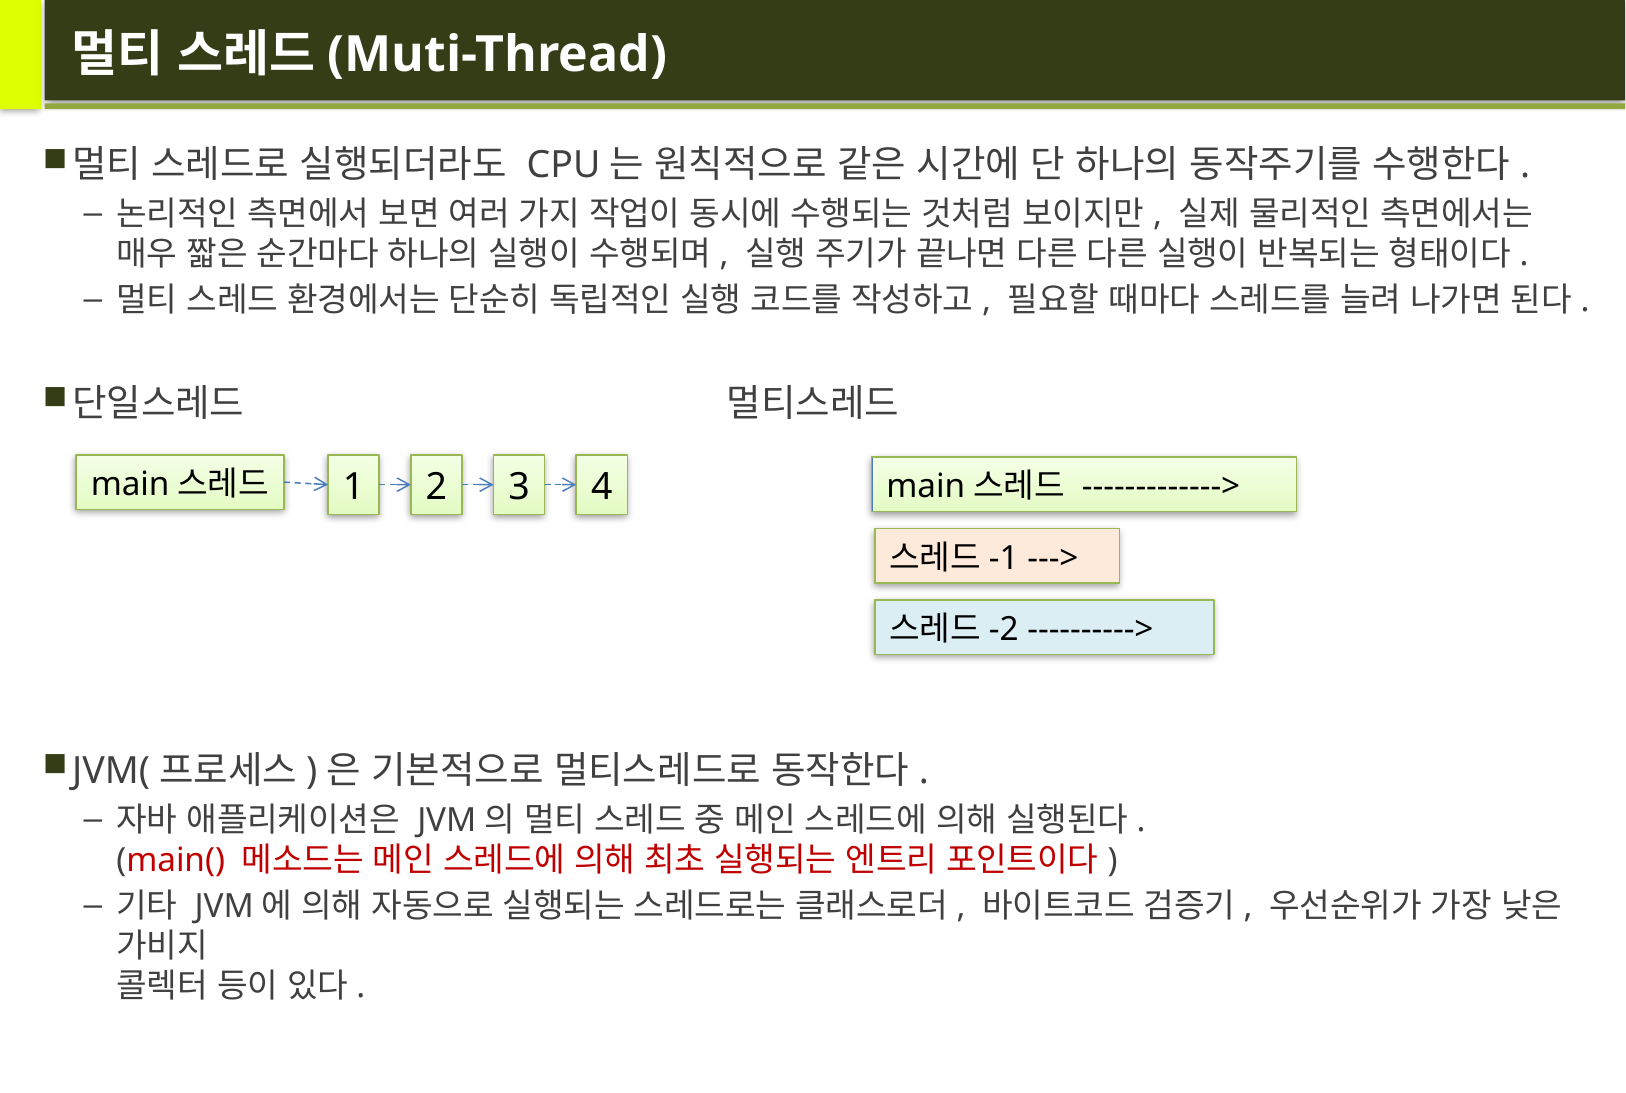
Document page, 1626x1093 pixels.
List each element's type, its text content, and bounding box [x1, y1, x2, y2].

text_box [76, 454, 628, 516]
list 멀티 스레드로 실행되더라도 CPU는 원칙적으로 같은 시간에 단 하나의 동작주기를 수행한다. 논리적인 측면에서 보면 여러 가지 작업이 동시에 수행되는 것처럼 보이지만, 실제 물리적인 측면에서는 매우 짧은 순간마다 하나의 실행이 수행되며, 실행 주기가 끝나면 다른 다른 실행이 반복되는 형태이다. 멀티 스레드 환경에서는 단순히 독립적인 실행 코드를 작성하고, 필요할 때마다 스레드를 늘려 나가면 된다. 단일스레드 멀티스레드 JVM(프로세스)은 기본적으로 멀티스레드로 동작한다. 자바 애플리케이션은 JVM의 멀티 스레드 중 메인 스레드에 의해 실행된다. (main() 메소드는 메인 스레드에 의해 최초 실행되는 엔트리 포인트이다) 기타 JVM에 의해 자동으로 실행되는 스레드로는 클래스로더, 바이트코드 검증기, 우선순위가 가장 낮은 가비지 콜렉터 등이 있다. [27, 132, 1598, 1067]
title 멀티 스레드(Muti-Thread) [56, 0, 1604, 103]
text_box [871, 456, 1297, 656]
